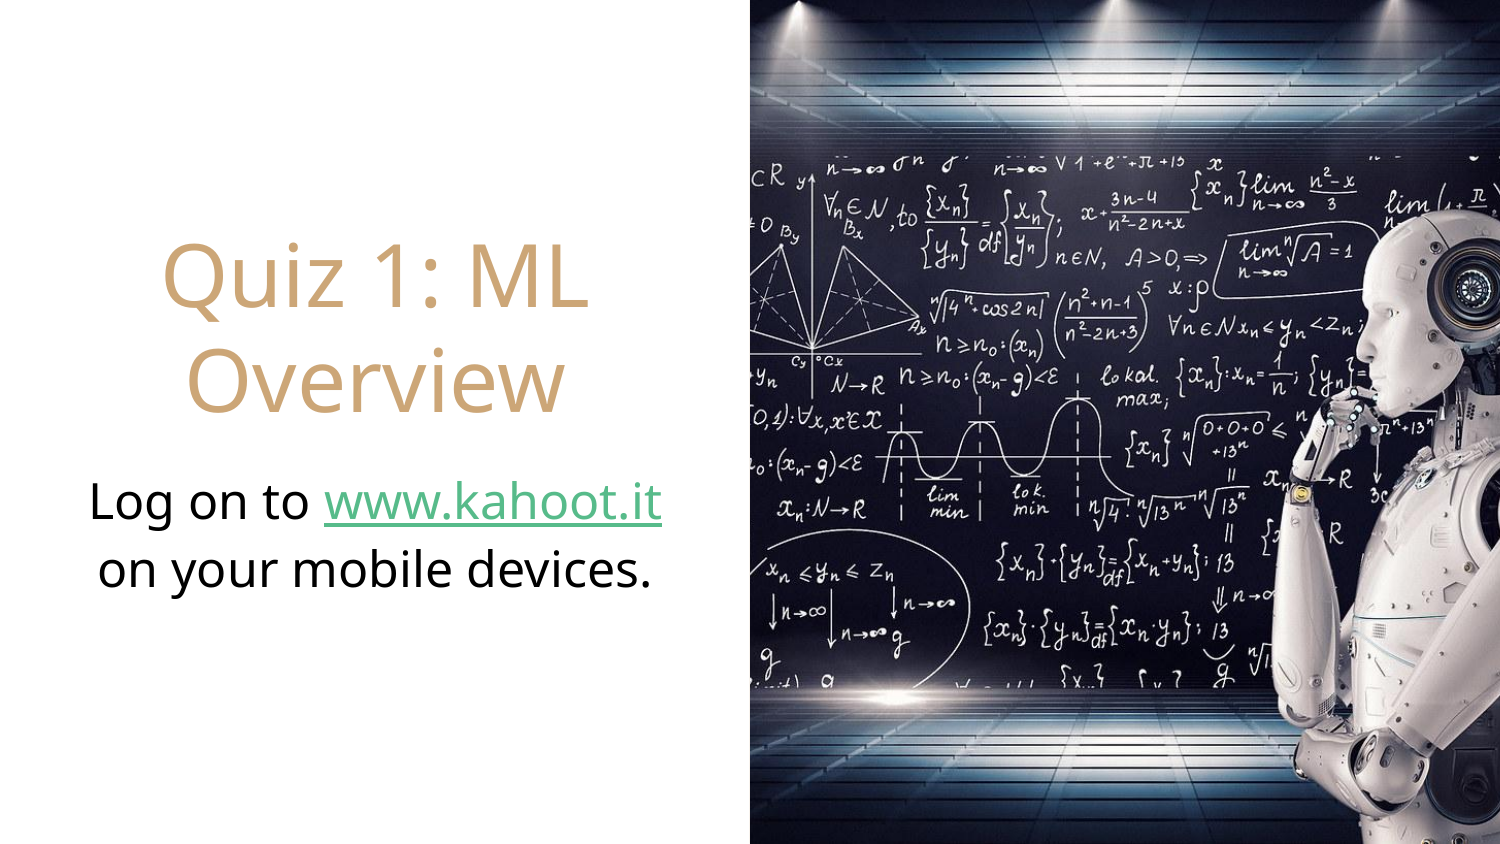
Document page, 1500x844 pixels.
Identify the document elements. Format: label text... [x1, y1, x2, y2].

subtitle Log on to www.kahoot.it on your mobile devices. [43, 454, 708, 713]
picture [749, 0, 1500, 844]
title Quiz 1: ML Overview [43, 152, 708, 446]
